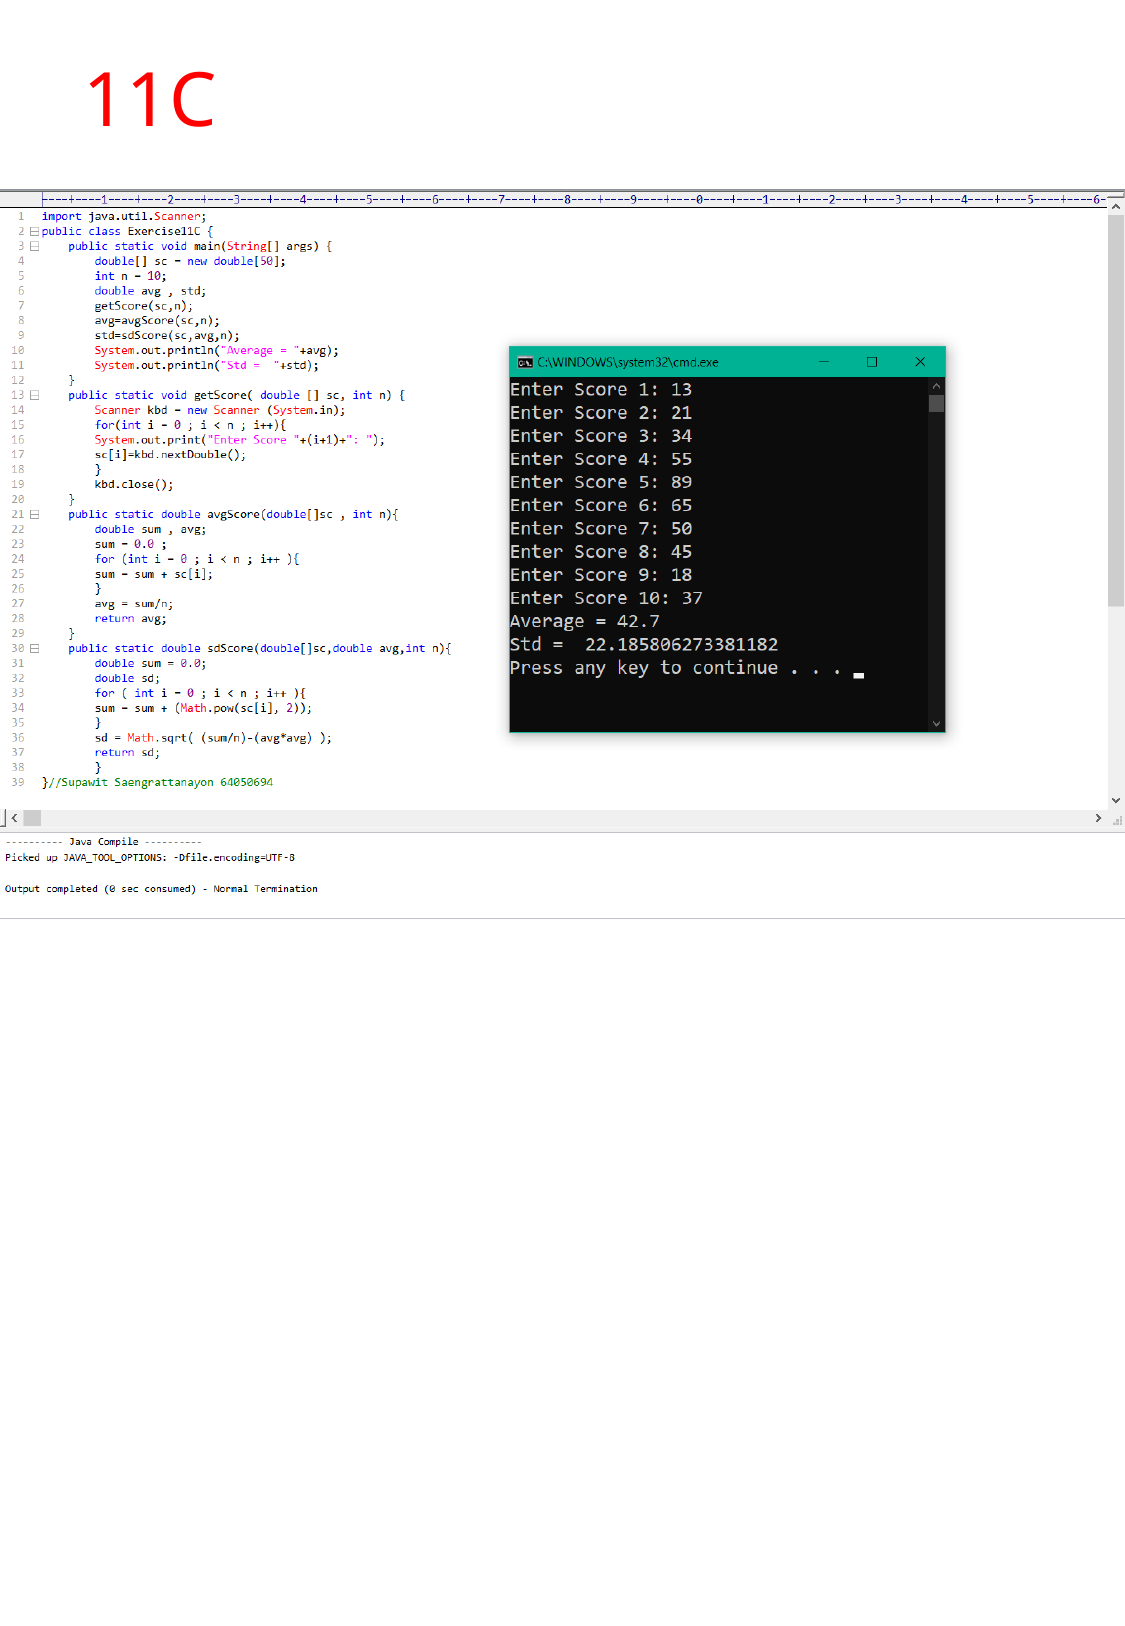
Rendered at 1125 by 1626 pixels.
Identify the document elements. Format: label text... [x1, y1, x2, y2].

text_box 11C [68, 43, 394, 149]
picture [0, 189, 1125, 919]
